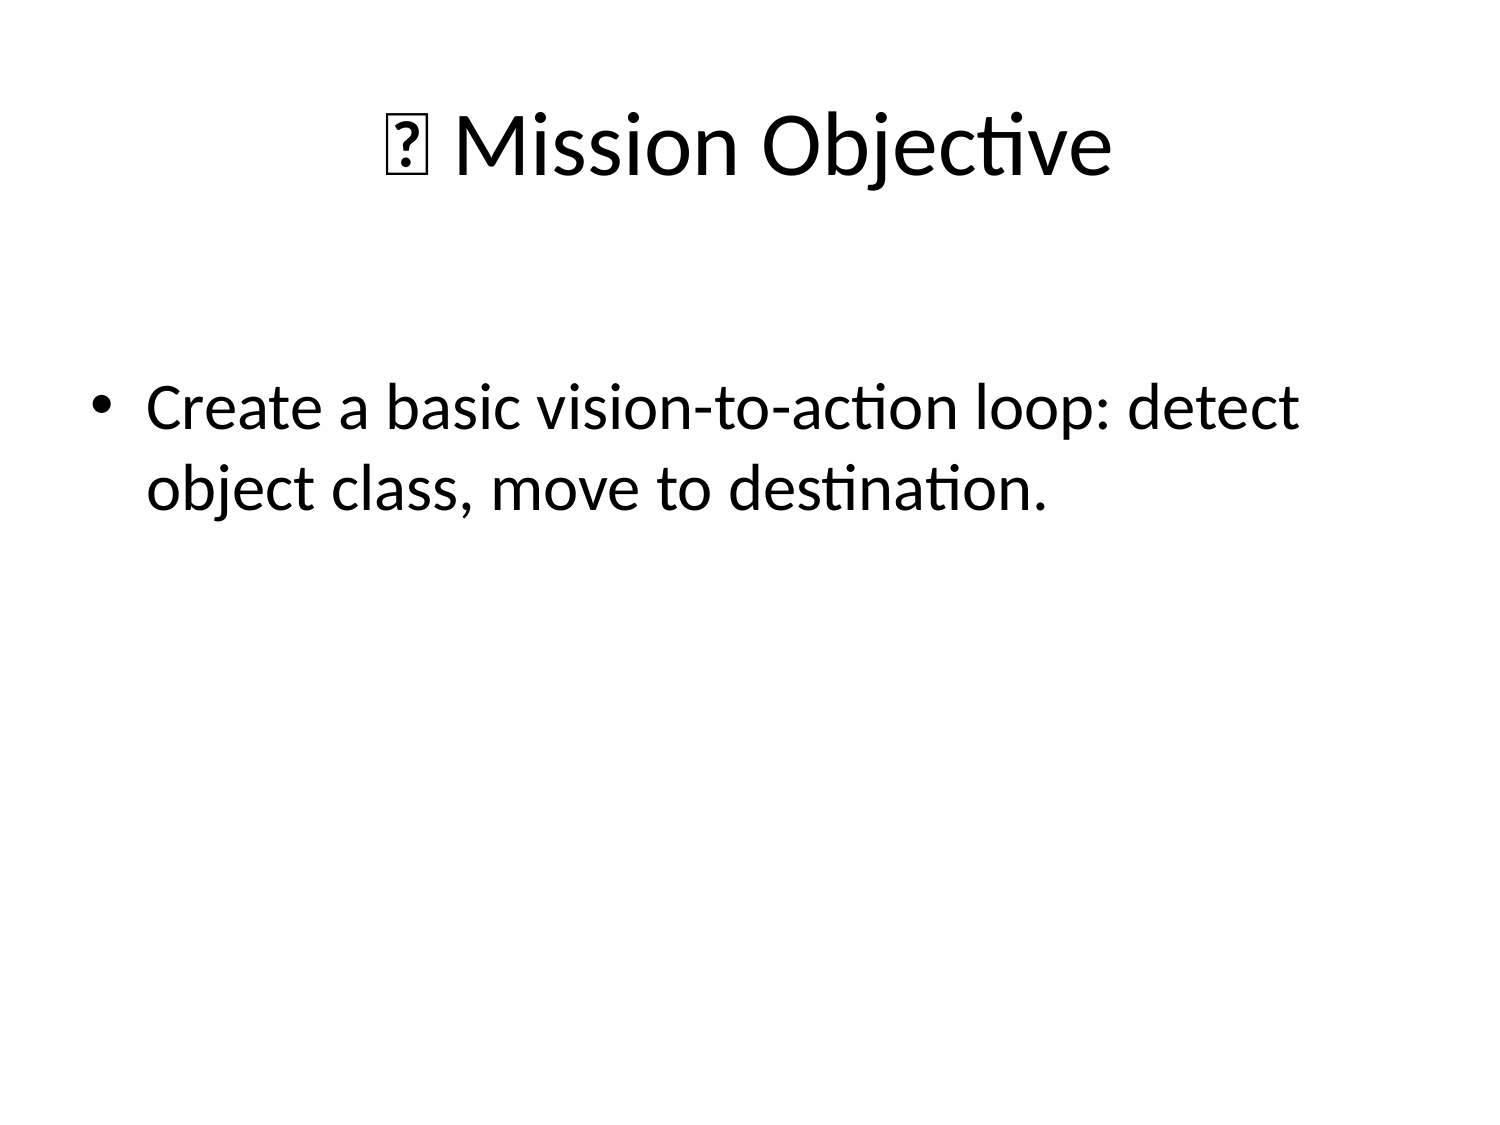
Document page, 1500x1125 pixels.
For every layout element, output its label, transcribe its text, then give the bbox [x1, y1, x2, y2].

title 🎯 Mission Objective [75, 45, 1425, 233]
list Create a basic vision-to-action loop: detect object class, move to destination. [75, 262, 1425, 1005]
